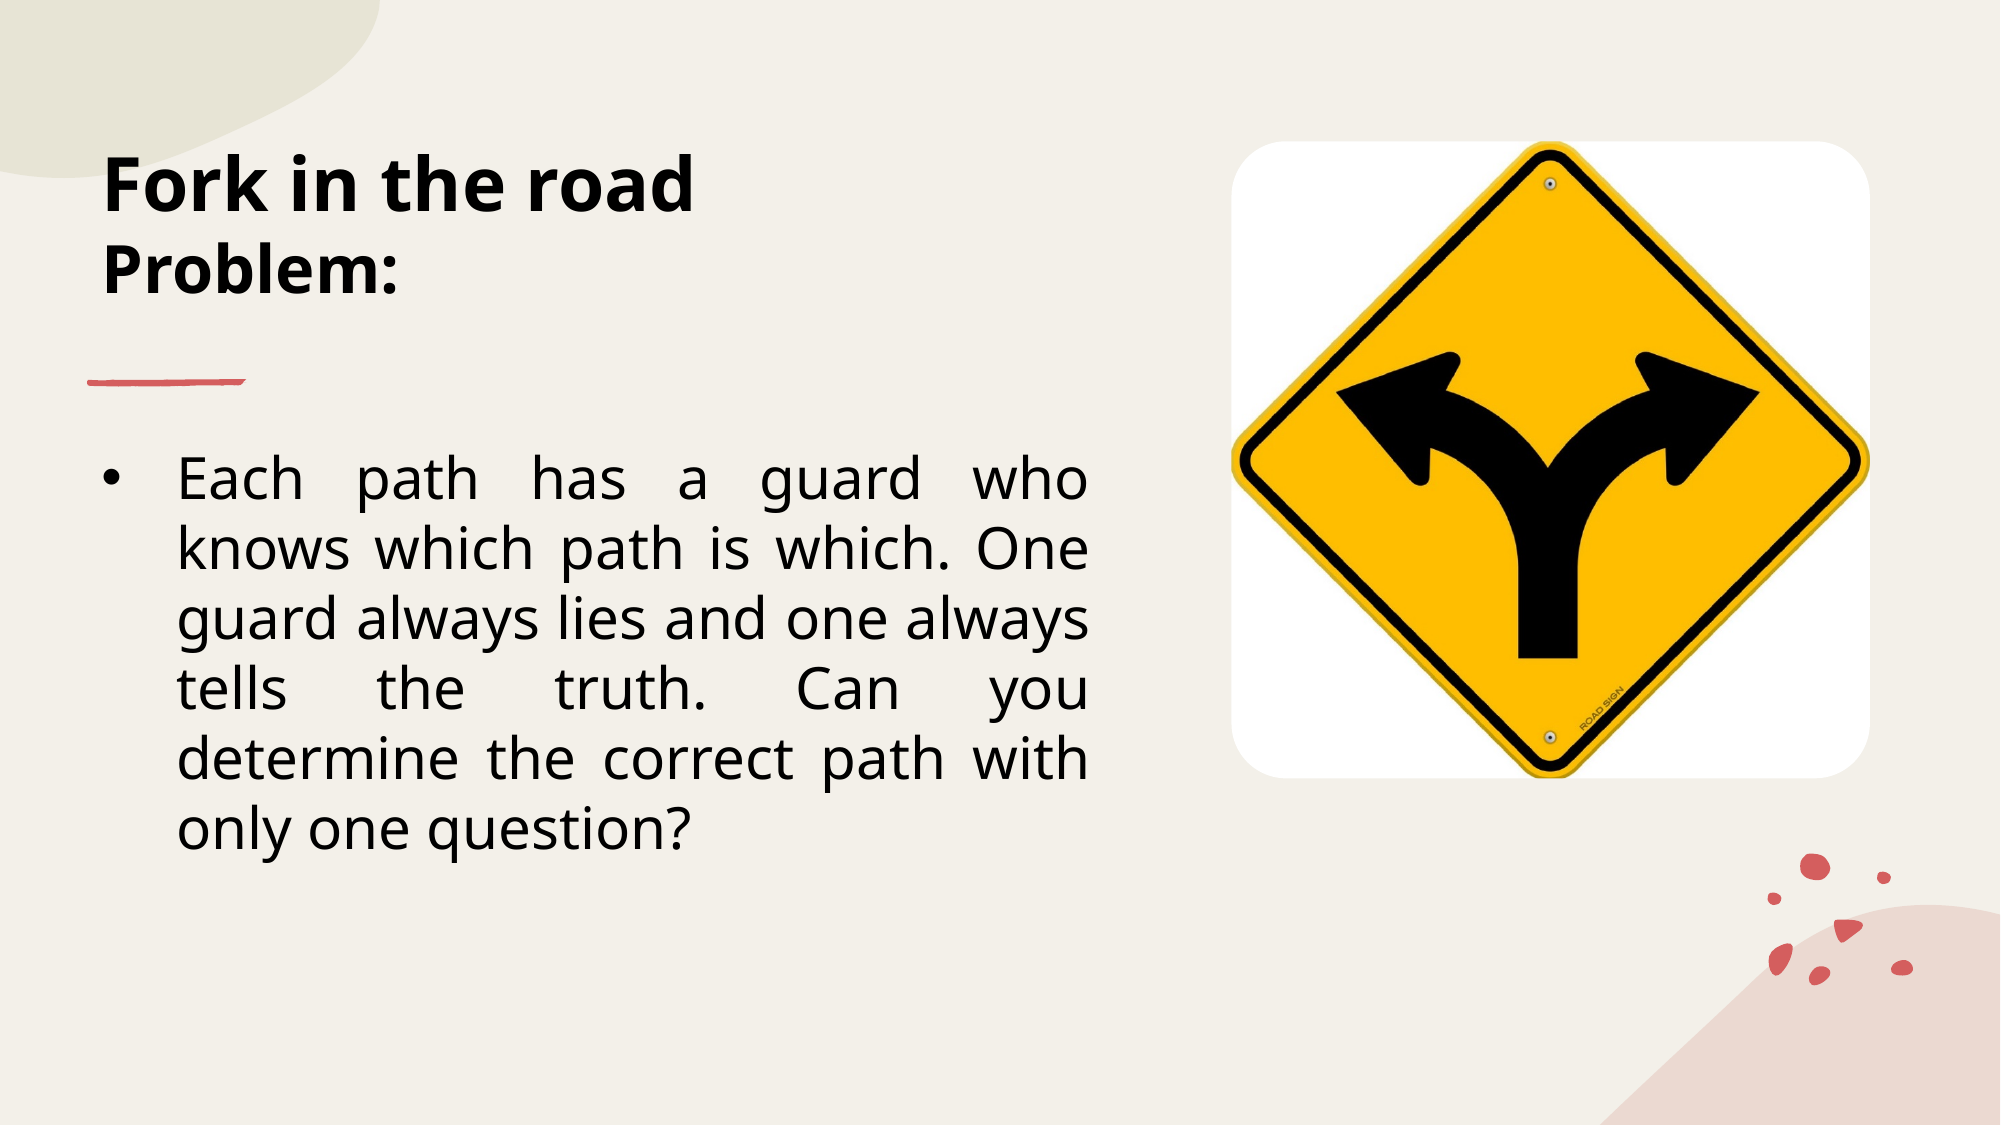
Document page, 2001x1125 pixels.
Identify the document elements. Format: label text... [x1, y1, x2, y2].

text_box Each path has a guard who knows which path is which. One guard always lies and one always tells the truth. Can you determine the correct path with only one question? [86, 433, 1106, 869]
picture [1231, 141, 1870, 779]
title Fork in the road Problem: [86, 129, 1740, 347]
